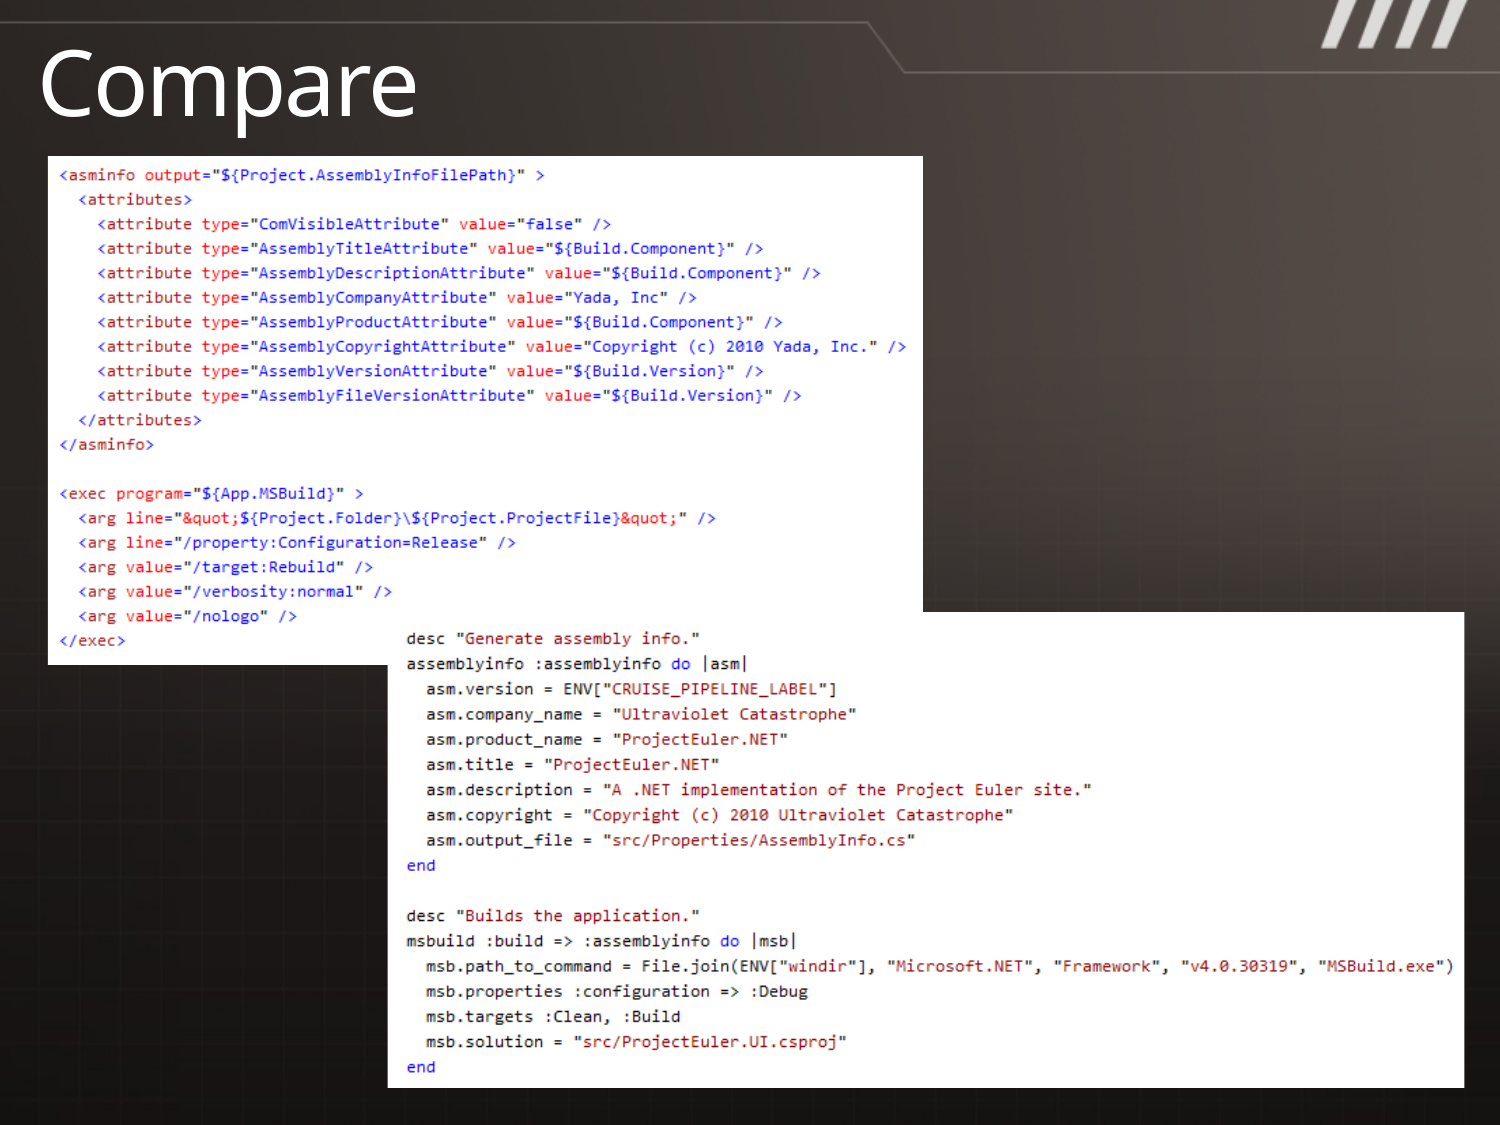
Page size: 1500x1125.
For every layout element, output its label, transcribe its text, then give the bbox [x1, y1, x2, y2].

title Compare [37, 37, 875, 138]
list [12, 149, 1488, 1113]
picture [0, 0, 1500, 1125]
